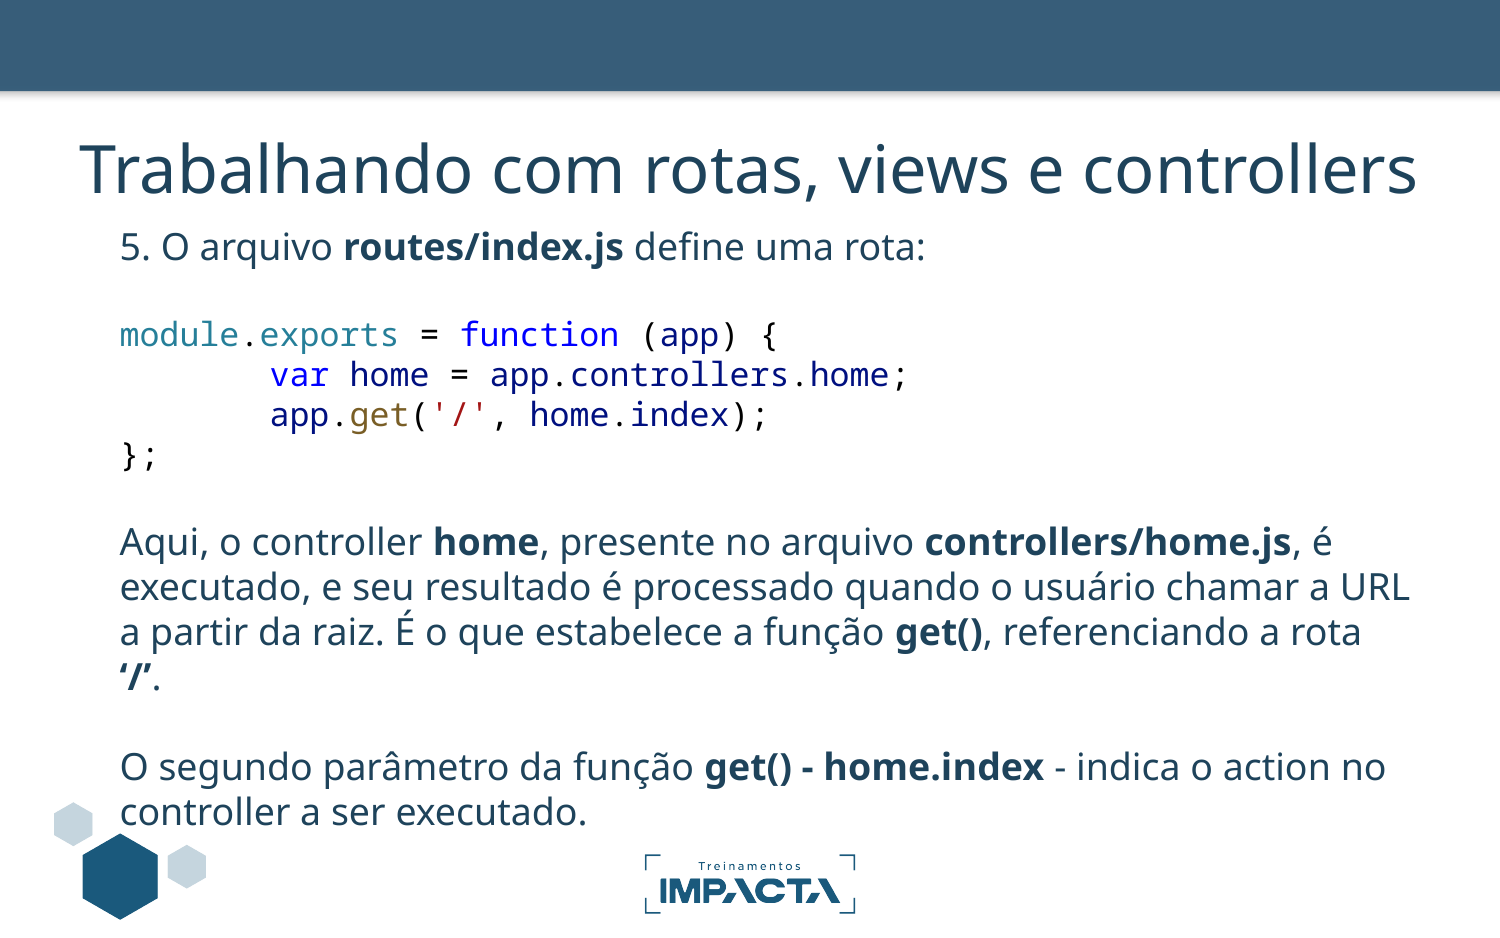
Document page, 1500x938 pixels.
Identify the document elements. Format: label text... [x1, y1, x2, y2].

picture [633, 847, 867, 921]
text_box 5. O arquivo routes/index.js define uma rota: module.exports = function (app) { var home = app.controllers.home; app.get('/', home.index); }; Aqui, o controller home, presente no arquivo controllers/home.js, é executado, e seu resultado é processado quando o usuário chamar a URL a partir da raiz. É o que estabelece a função get(), referenciando a rota ‘/’. O segundo parâmetro da função get() - home.index - indica o action no controller a ser executado. [104, 215, 1429, 885]
text_box Trabalhando com rotas, views e controllers [65, 119, 1435, 215]
picture [54, 802, 206, 921]
text_box [0, 0, 1500, 92]
